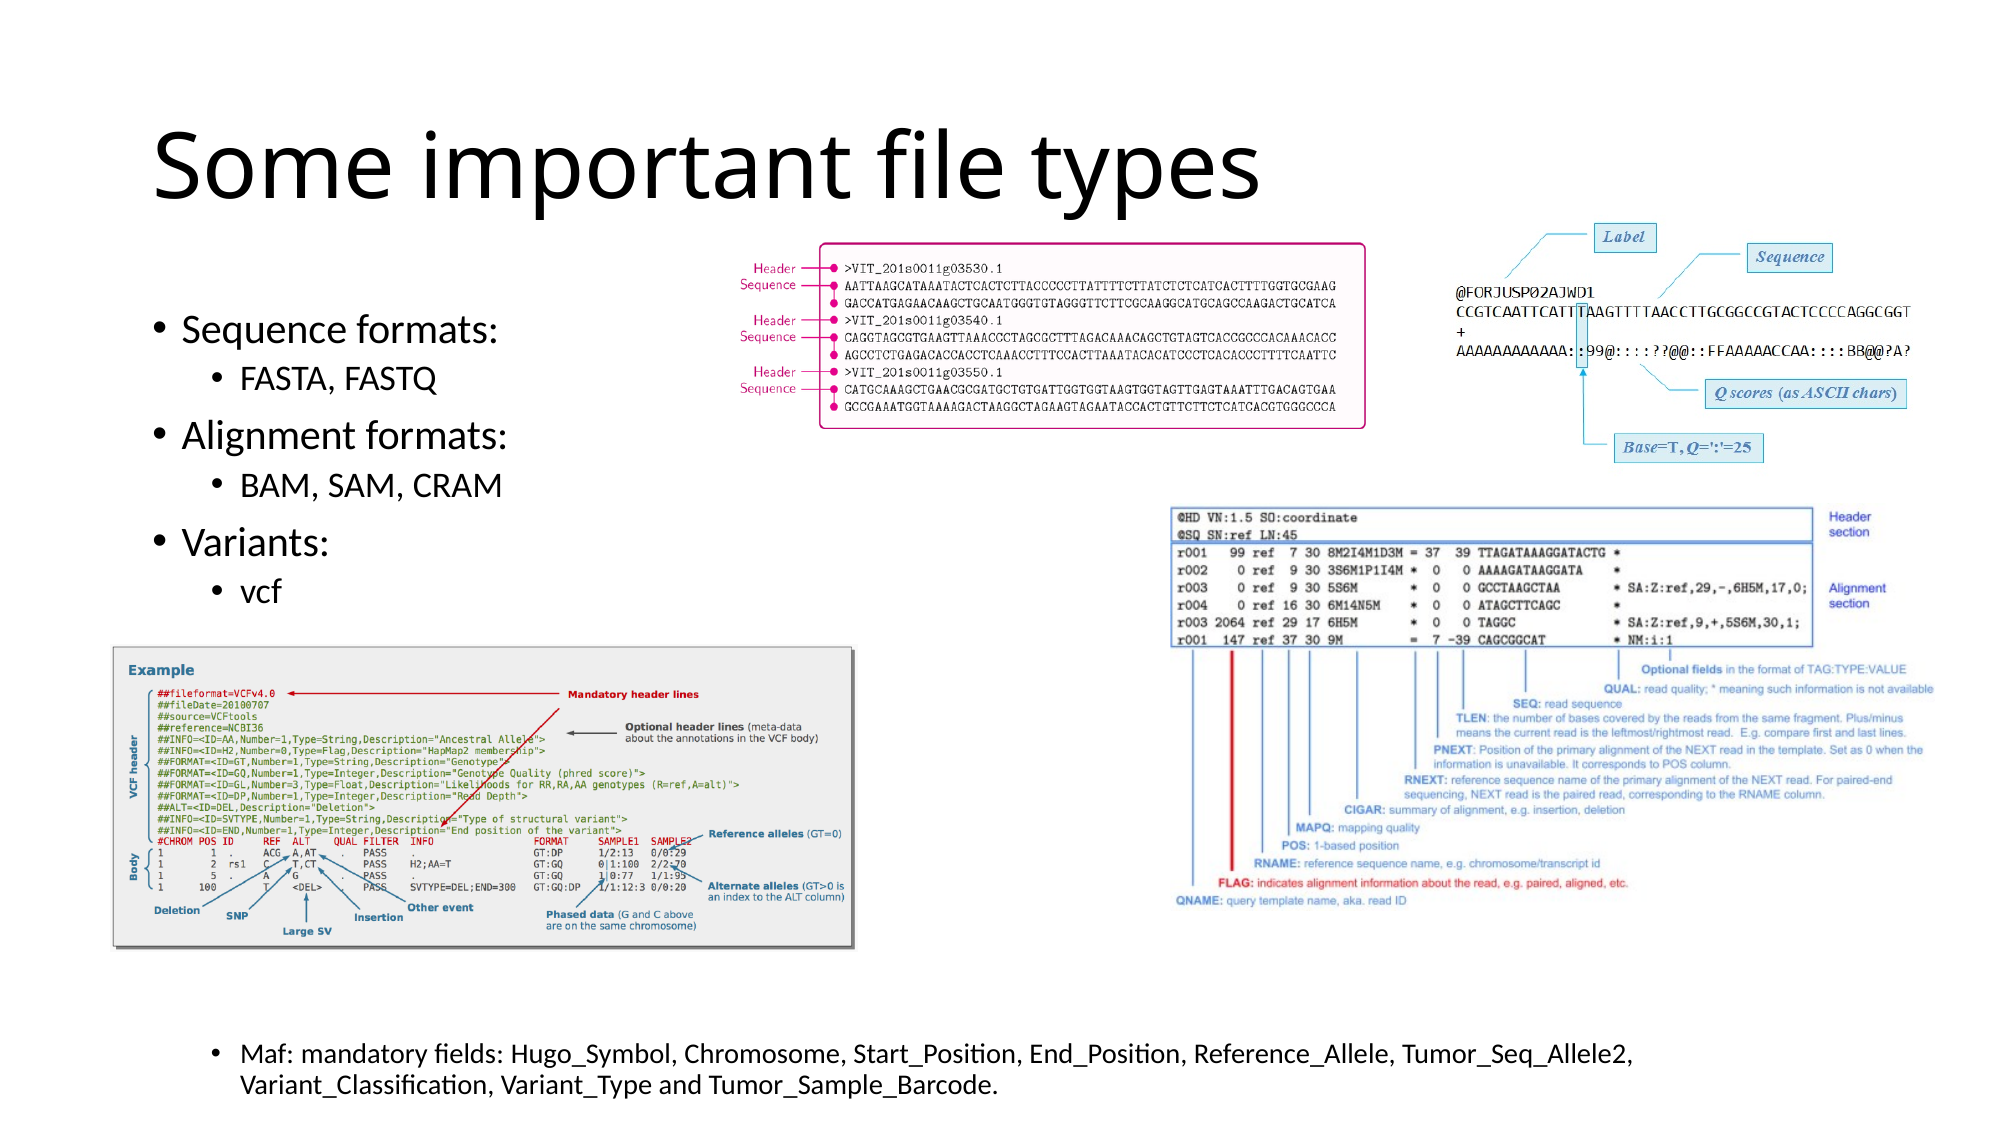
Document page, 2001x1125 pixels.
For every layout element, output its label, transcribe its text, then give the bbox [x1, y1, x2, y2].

picture [1169, 503, 1935, 911]
picture [730, 242, 1366, 429]
picture [110, 644, 858, 952]
title Some important file types [137, 59, 1863, 278]
picture [1434, 200, 1935, 482]
list Sequence formats: FASTA, FASTQ Alignment formats: BAM, SAM, CRAM Variants: vcf Maf: mandatory fields: Hugo_Symbol, Chromosome, Start_Position, End_Position, Reference_Allele, Tumor_Seq_Allele2, Variant_Classification, Variant_Type and Tumor_Sample_Barcode. [137, 299, 1863, 1110]
